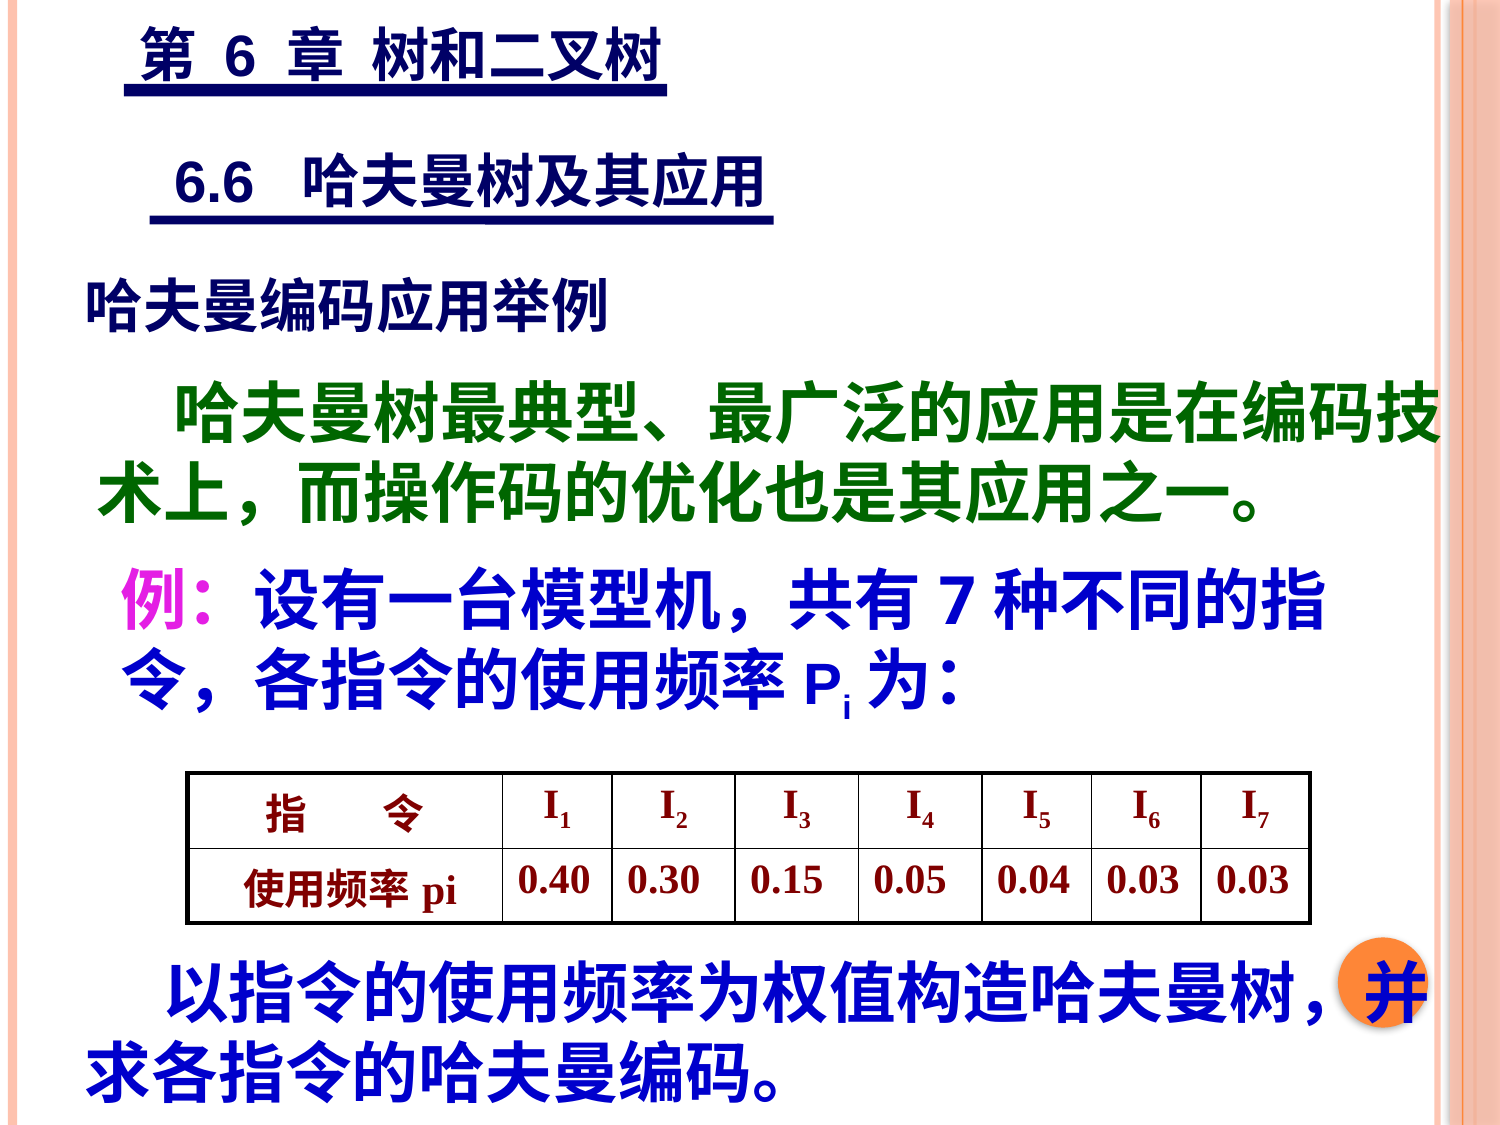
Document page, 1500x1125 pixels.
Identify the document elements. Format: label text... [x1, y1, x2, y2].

table_cell 0.40 [503, 849, 611, 921]
title 哈夫曼编码应用举例 [70, 246, 1346, 347]
table_header I3 [736, 775, 858, 848]
text_box 6.6 哈夫曼树及其应用 [159, 137, 786, 222]
table_header I2 [613, 775, 734, 848]
table_cell 0.04 [983, 849, 1091, 921]
text_box 第 6 章 树和二叉树 [123, 10, 680, 96]
table_cell 0.15 [736, 849, 858, 921]
table_header I6 [1092, 775, 1200, 848]
table_cell 0.05 [859, 849, 981, 921]
table_header I7 [1202, 775, 1308, 848]
text_box 例：设有一台模型机，共有7种不同的指令，各指令的使用频率Pi为： [105, 550, 1443, 734]
text_box 以指令的使用频率为权值构造哈夫曼树，并求各指令的哈夫曼编码。 [70, 943, 1449, 1119]
table_header I5 [983, 775, 1091, 848]
table_header I1 [503, 775, 611, 848]
table_cell 使用频率pi [190, 849, 502, 921]
table_header 指 令 [190, 775, 502, 848]
table_cell 0.03 [1202, 849, 1308, 921]
text_box 哈夫曼树最典型、最广泛的应用是在编码技术上，而操作码的优化也是其应用之一。 [81, 363, 1463, 538]
table_cell 0.03 [1092, 849, 1200, 921]
table_cell 0.30 [613, 849, 734, 921]
table_header I4 [859, 775, 981, 848]
